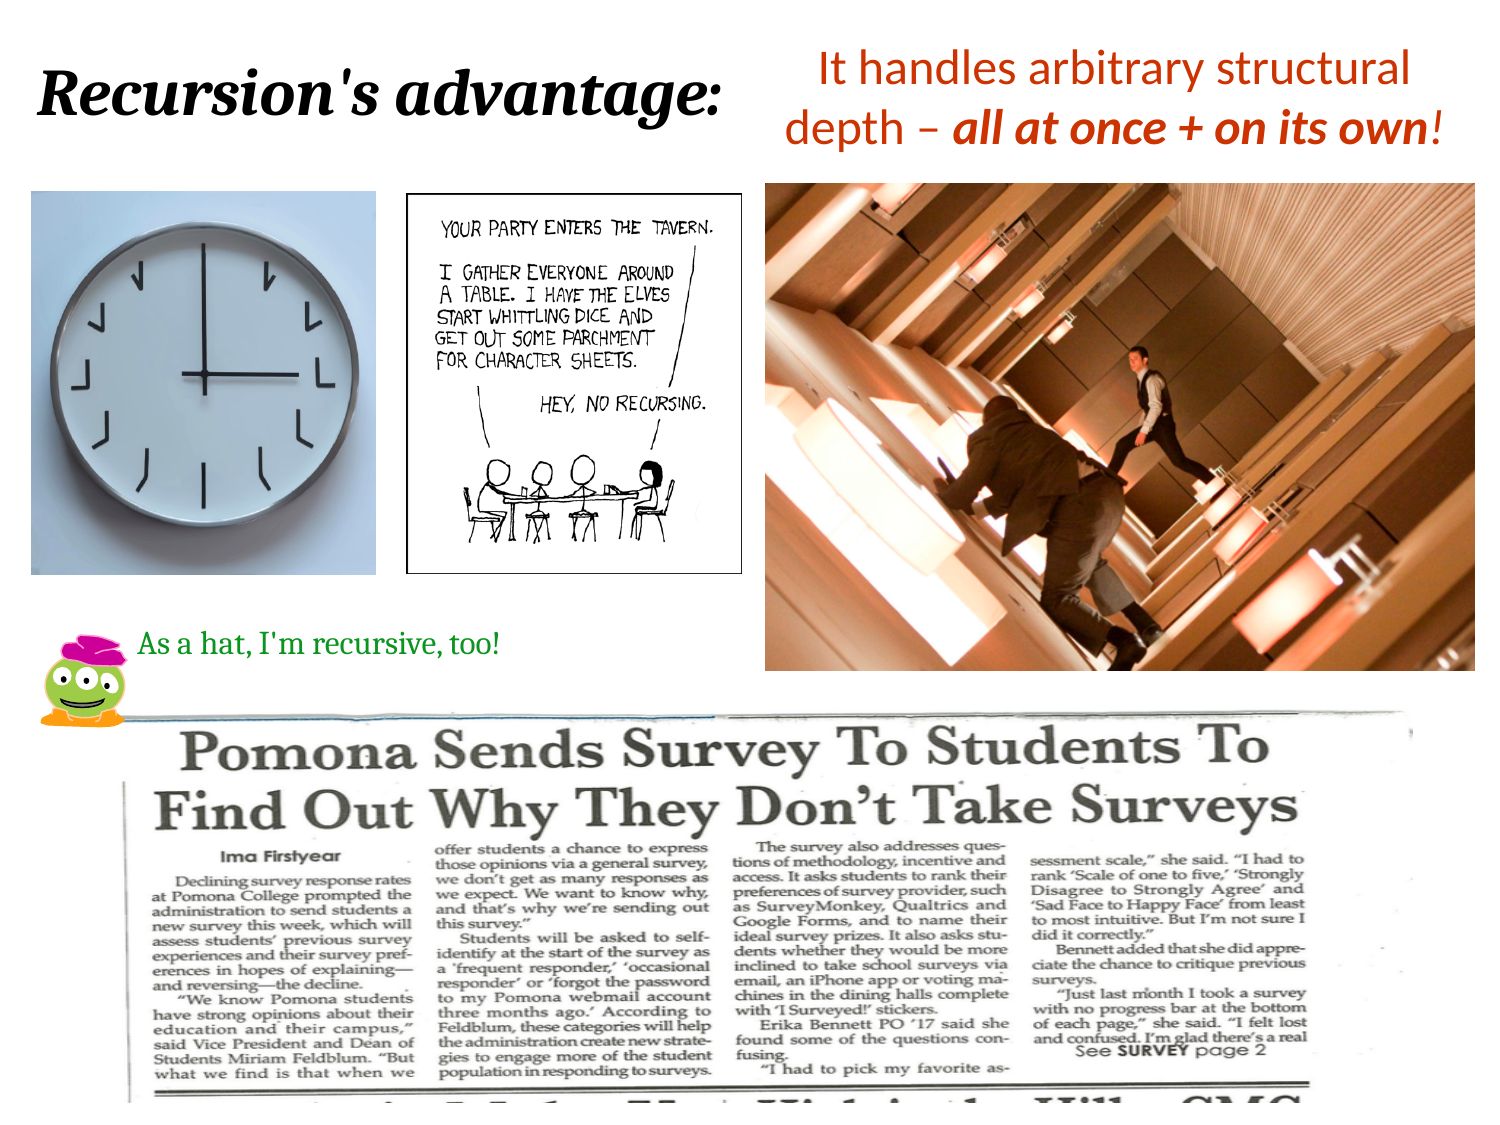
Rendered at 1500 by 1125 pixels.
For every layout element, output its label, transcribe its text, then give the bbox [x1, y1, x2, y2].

picture [406, 193, 742, 574]
text_box As a hat, I'm recursive, too! [122, 614, 592, 670]
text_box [41, 634, 128, 728]
picture [31, 191, 376, 576]
picture [110, 687, 1413, 1103]
text_box It handles arbitrary structural depth – all at once + on its own! [760, 27, 1469, 162]
picture [764, 183, 1476, 672]
text_box Recursion's advantage: [22, 41, 760, 137]
